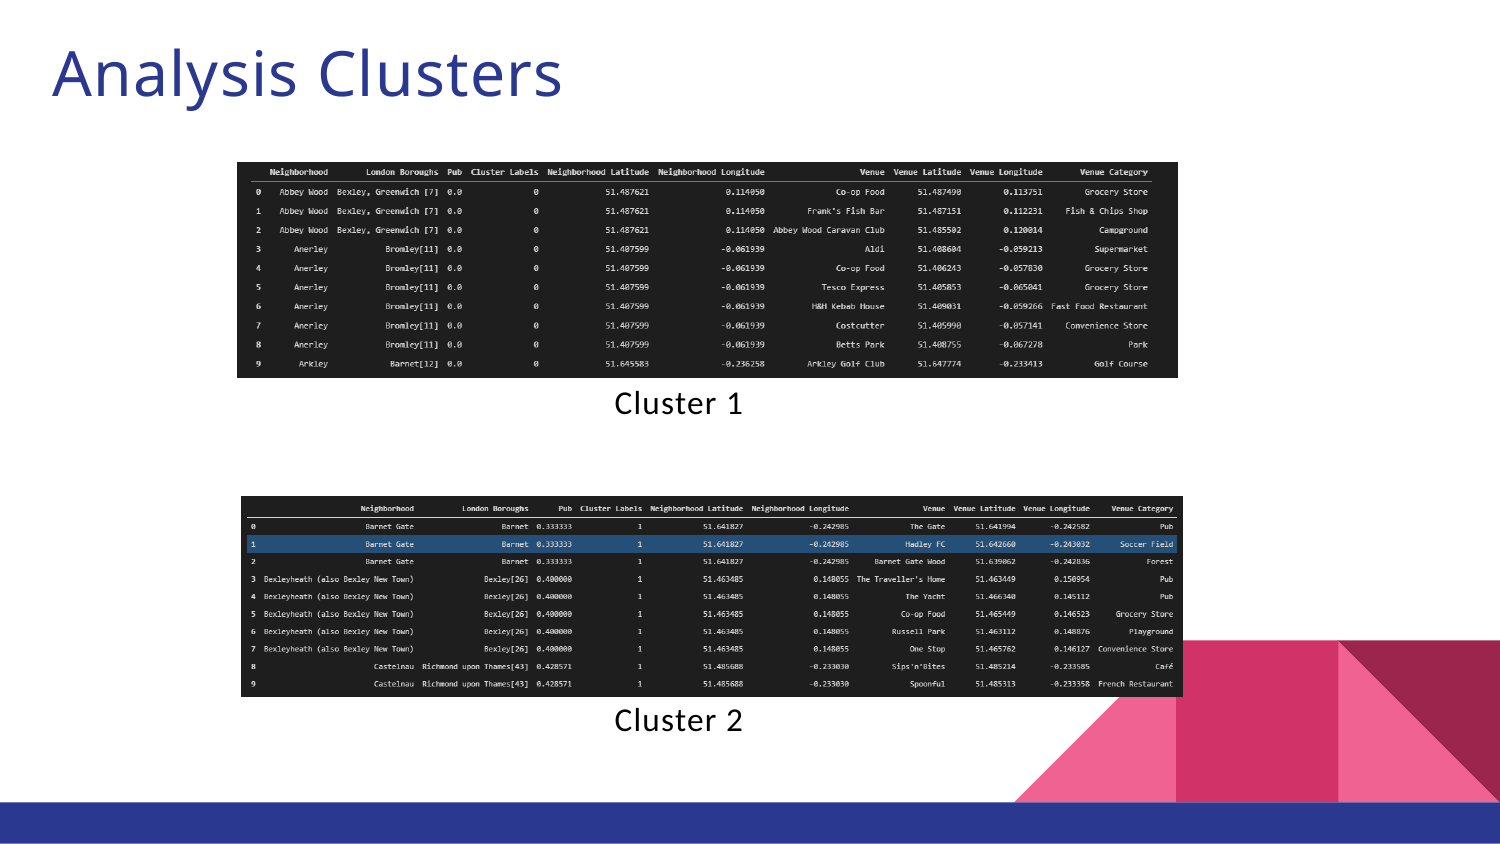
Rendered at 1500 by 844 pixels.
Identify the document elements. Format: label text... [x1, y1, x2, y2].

picture [241, 496, 1183, 697]
text_box Cluster 1 [612, 379, 1500, 422]
text_box Cluster 2 [612, 696, 1500, 739]
picture [237, 162, 1178, 378]
text_box Analysis Clusters [37, 26, 788, 117]
